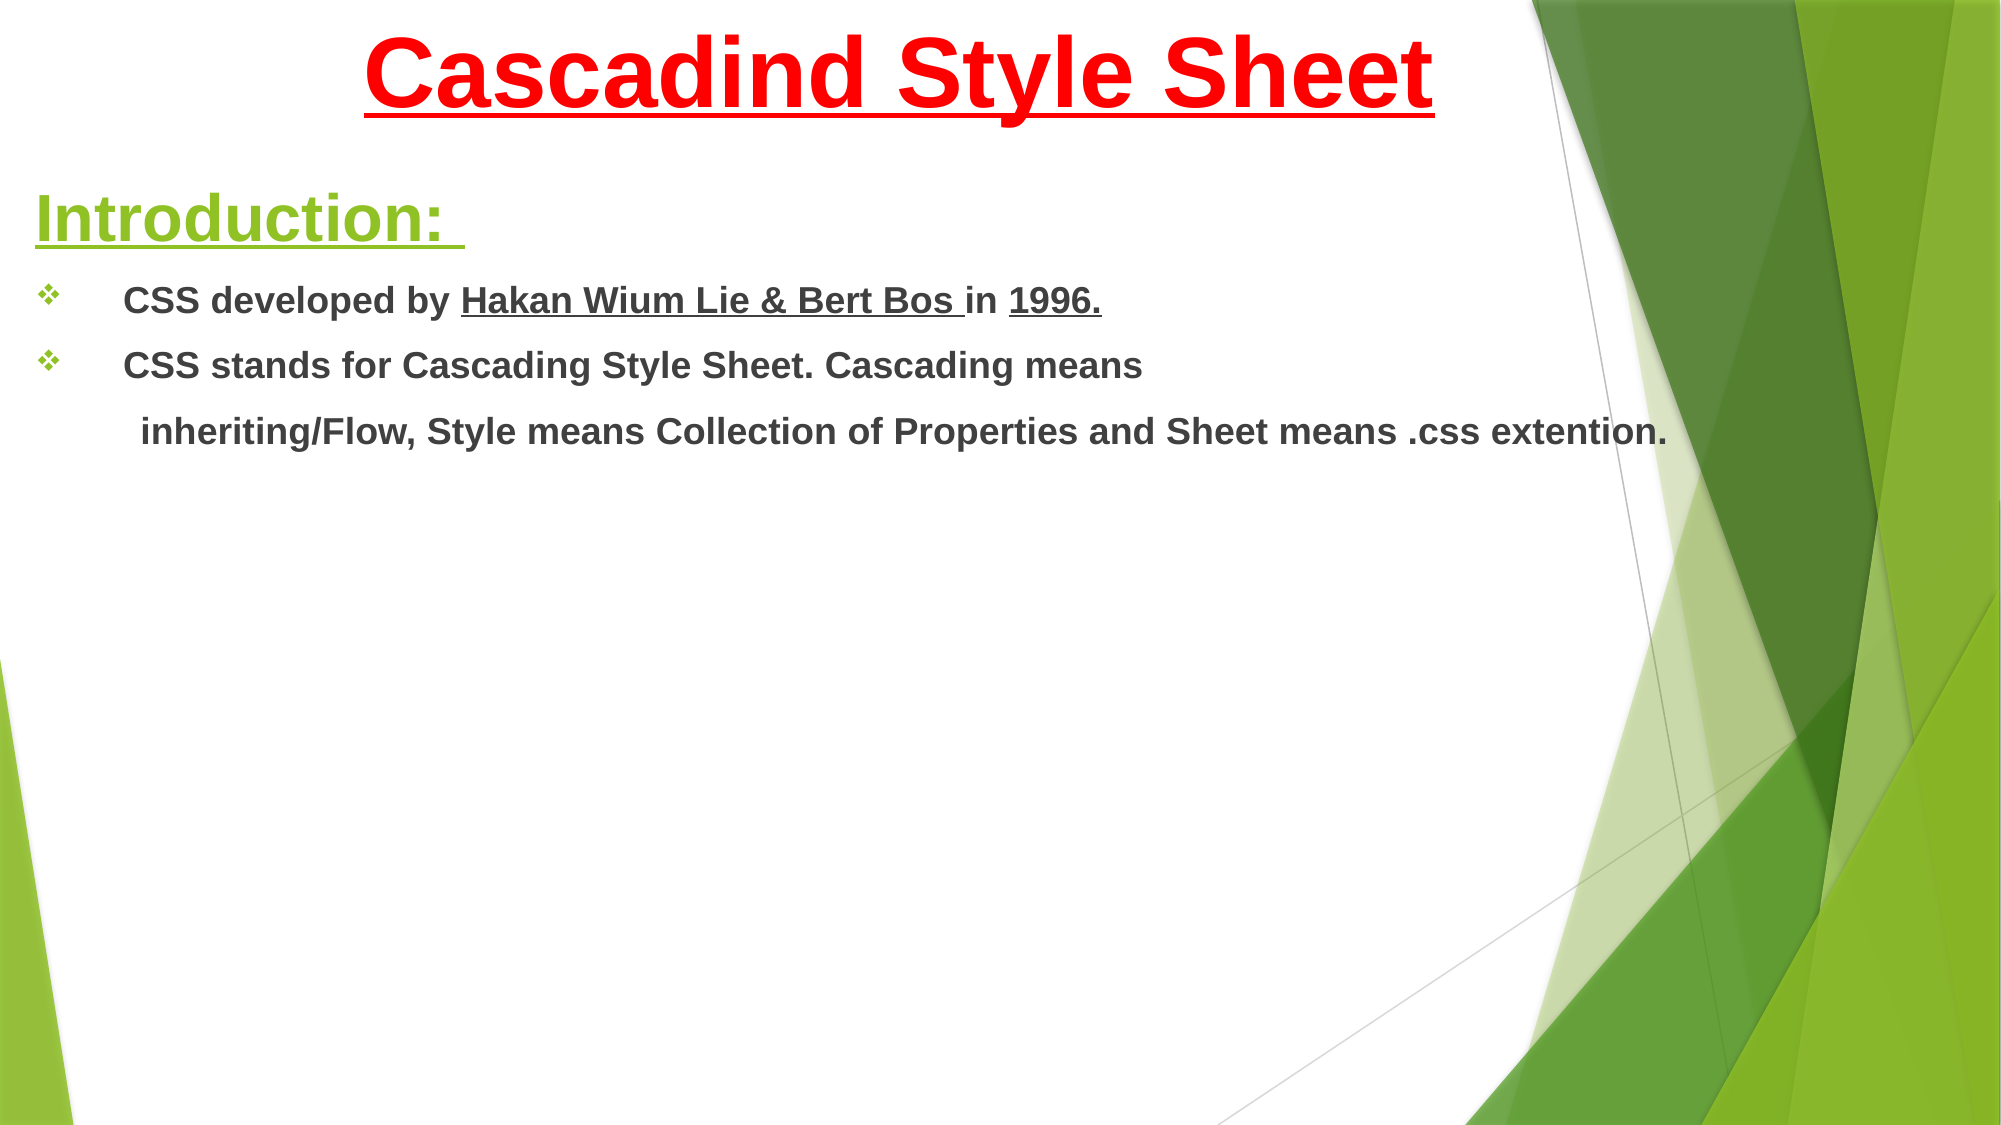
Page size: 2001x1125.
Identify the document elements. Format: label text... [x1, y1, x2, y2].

title Cascadind Style Sheet [348, 0, 1569, 129]
list Introduction: CSS developed by Hakan Wium Lie & Bert Bos in 1996. CSS stands for Cascading Style Sheet. Cascading means inheriting/Flow, Style means Collection of Properties and Sheet means .css extention. [20, 167, 2000, 1104]
